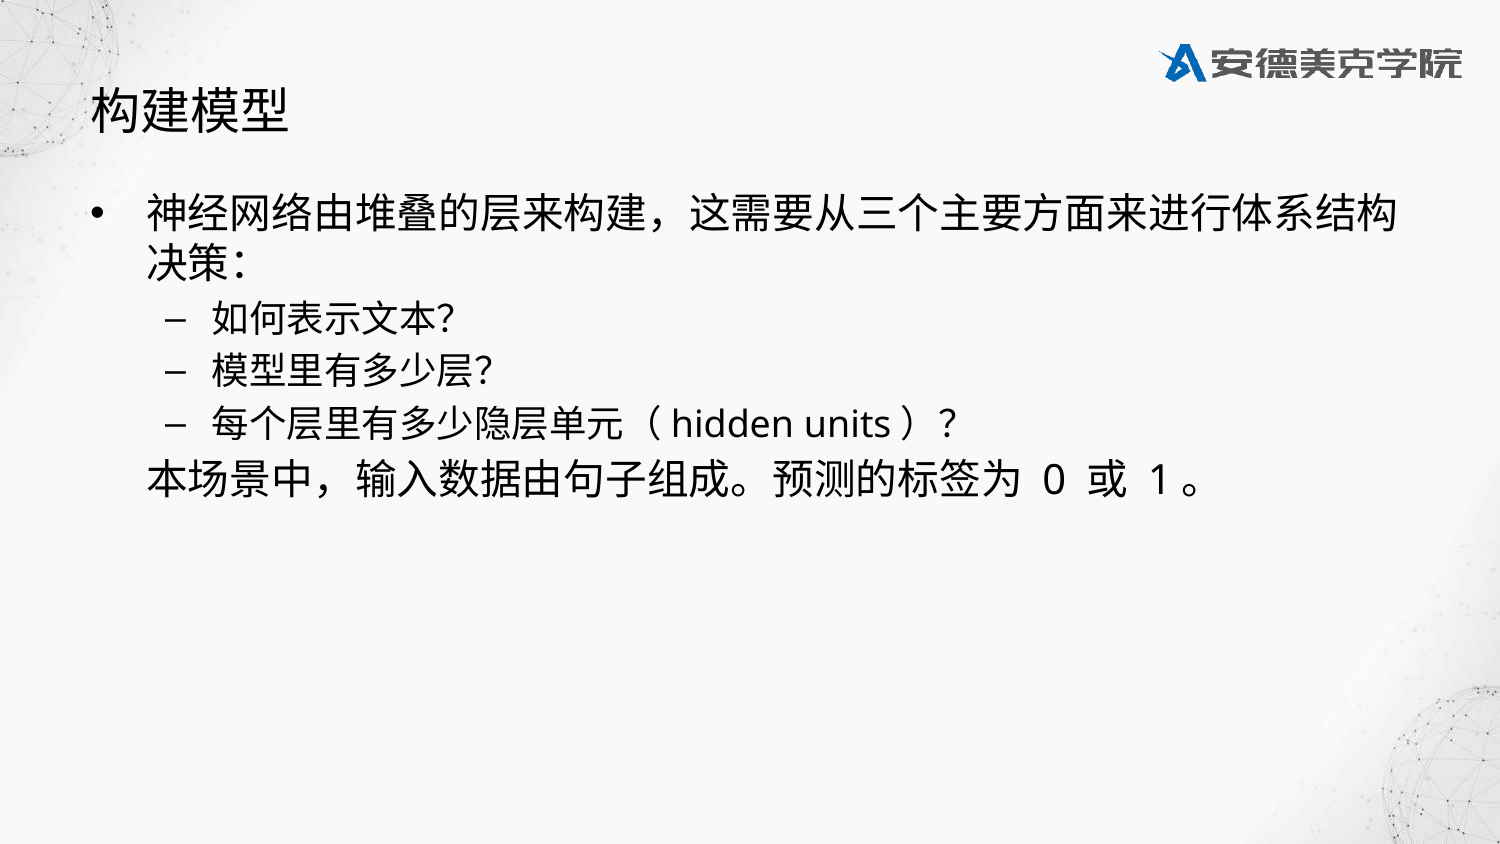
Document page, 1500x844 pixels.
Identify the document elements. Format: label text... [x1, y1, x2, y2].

picture [0, 0, 1500, 844]
list 神经网络由堆叠的层来构建，这需要从三个主要方面来进行体系结构决策： 如何表示文本？ 模型里有多少层？ 每个层里有多少隐层单元（hidden units）？ 本场景中，输入数据由句子组成。预测的标签为 0 或 1。 [75, 179, 1425, 754]
title 构建模型 [75, 66, 1425, 152]
